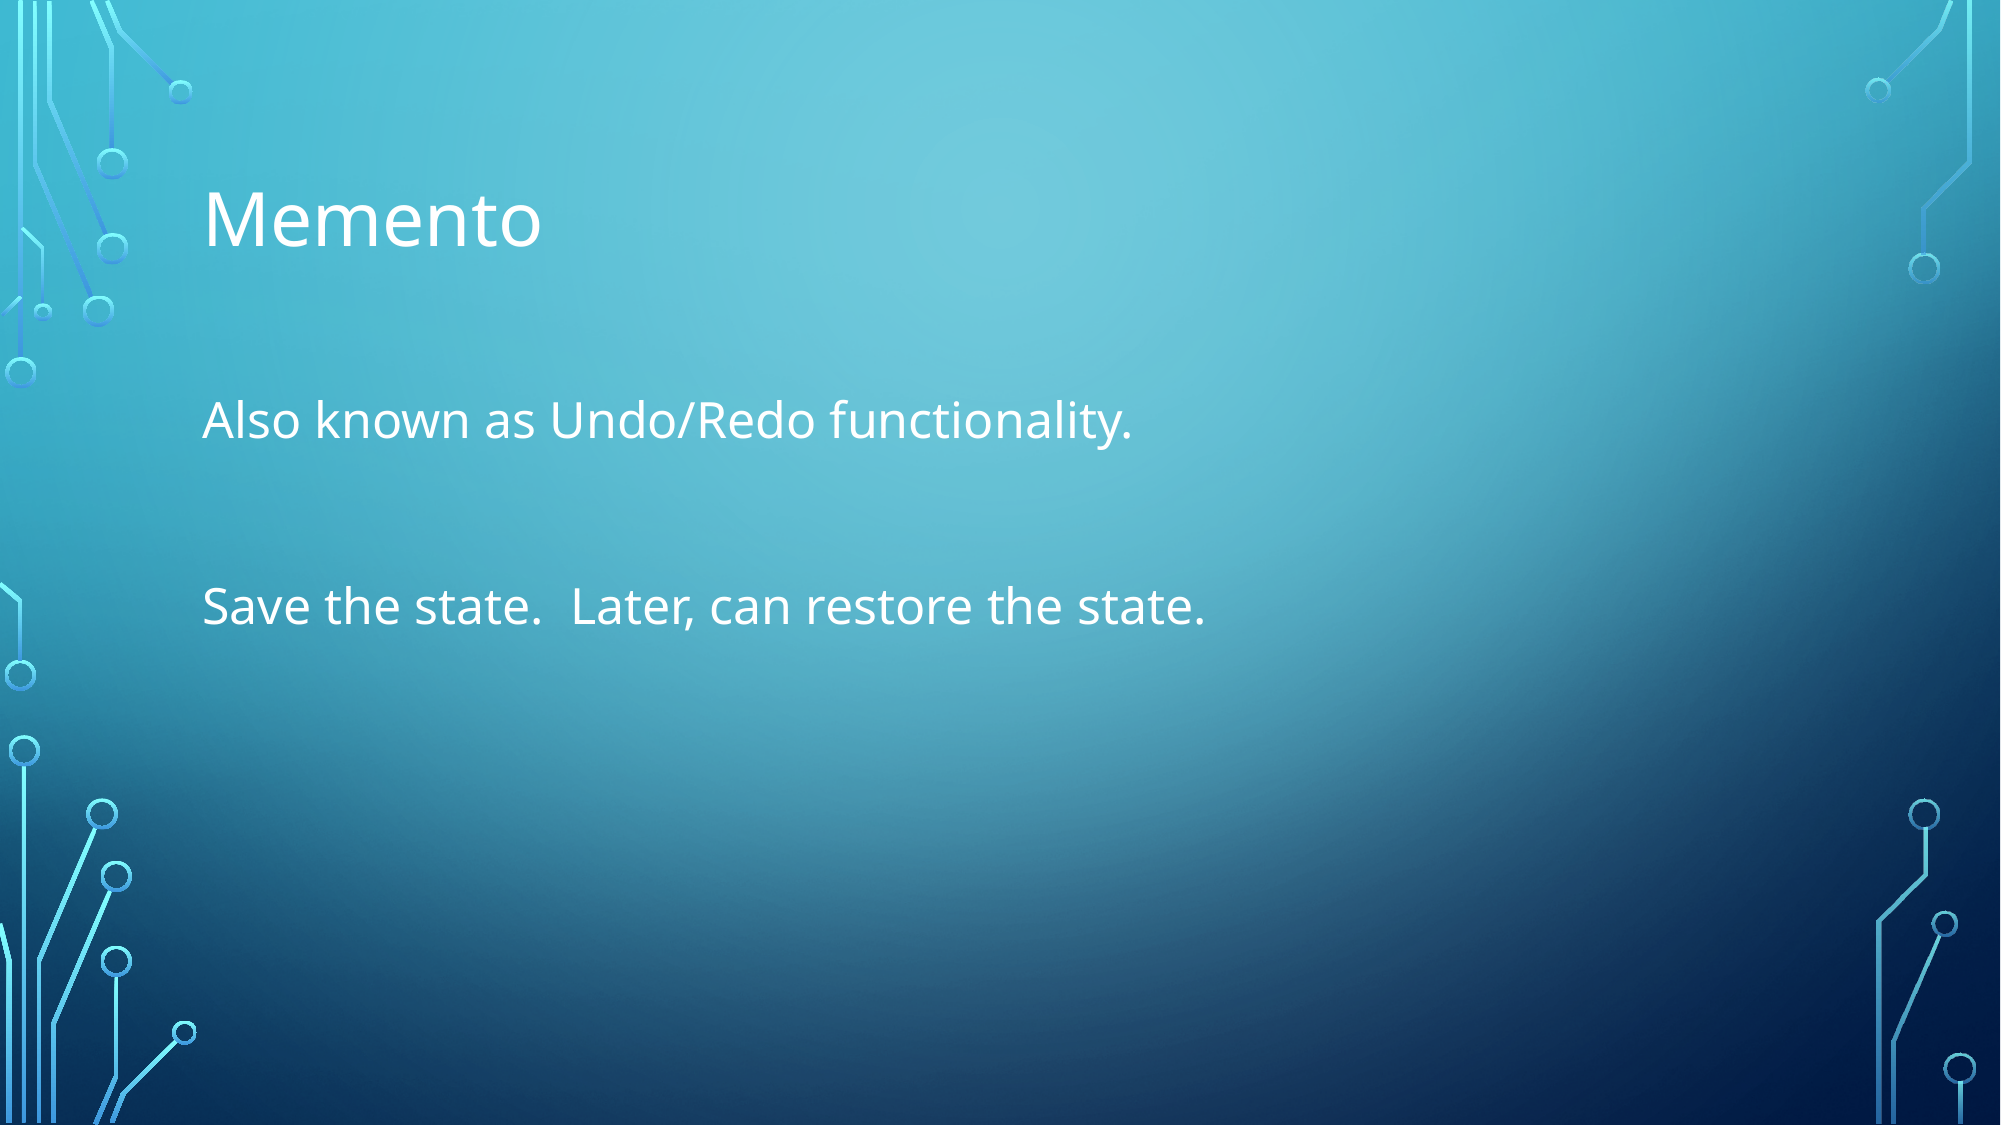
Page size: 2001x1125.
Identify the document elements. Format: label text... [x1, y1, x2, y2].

title Memento [187, 101, 1813, 344]
list Also known as Undo/Redo functionality. Save the state. Later, can restore the state. [187, 369, 1813, 950]
